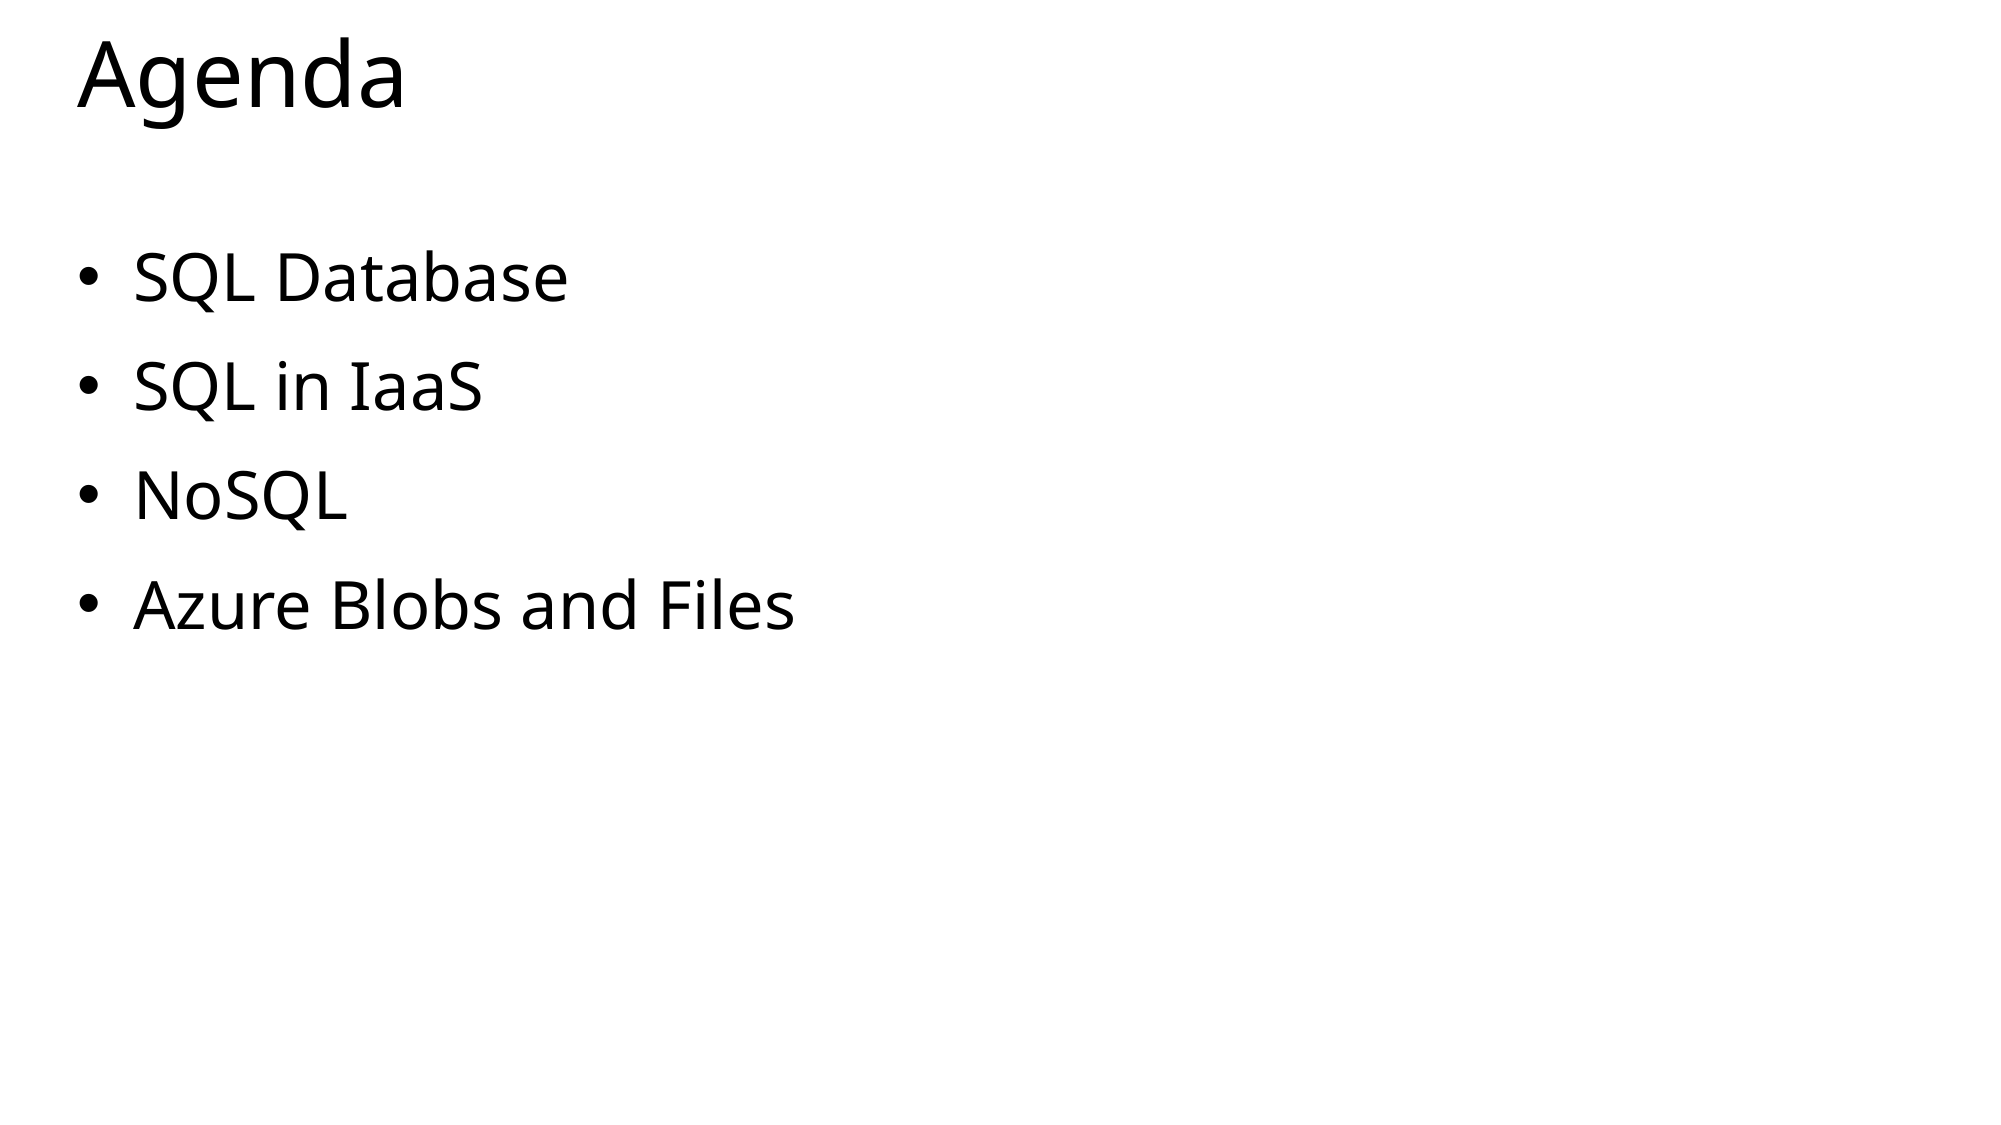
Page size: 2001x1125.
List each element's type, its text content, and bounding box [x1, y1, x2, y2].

title Agenda [62, 29, 1953, 205]
list SQL Database SQL in IaaS NoSQL Azure Blobs and Files [62, 227, 1953, 1096]
